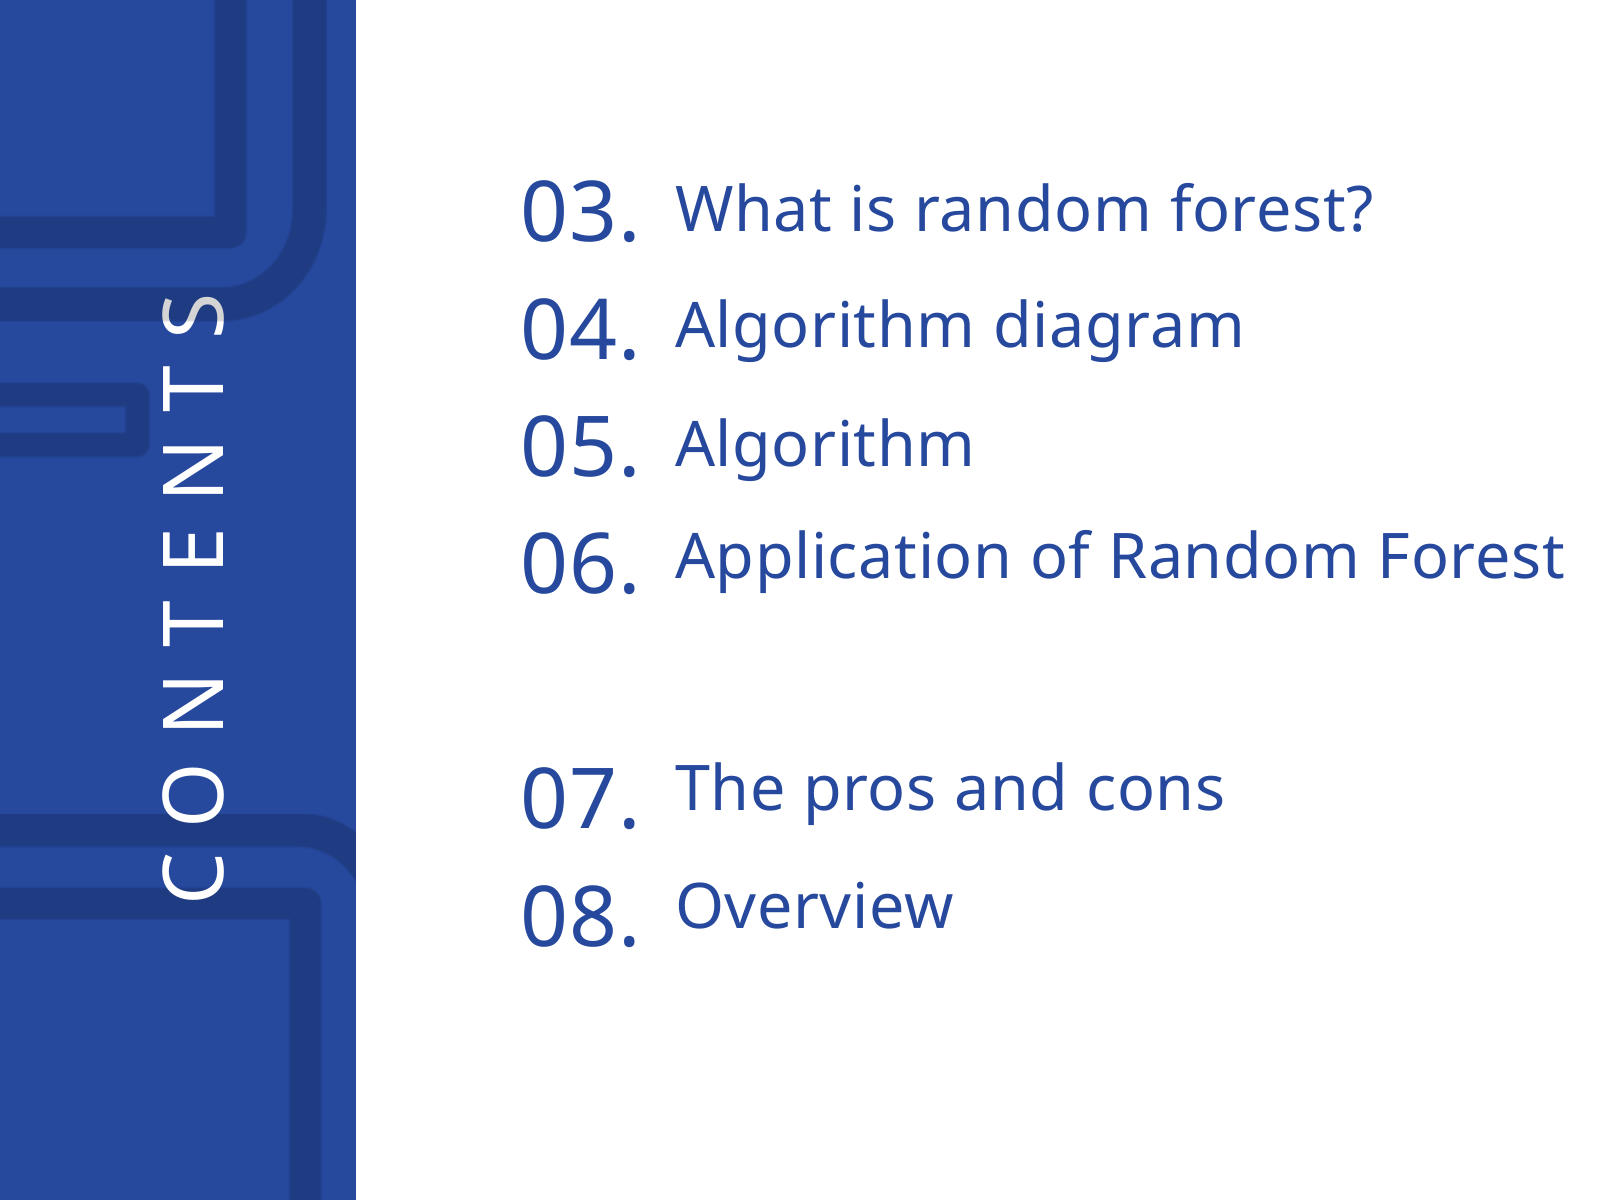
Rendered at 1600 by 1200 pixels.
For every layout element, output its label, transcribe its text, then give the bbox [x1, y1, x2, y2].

picture [0, 0, 327, 459]
picture [0, 0, 1600, 1200]
text_box CONTENTS [122, 467, 240, 812]
